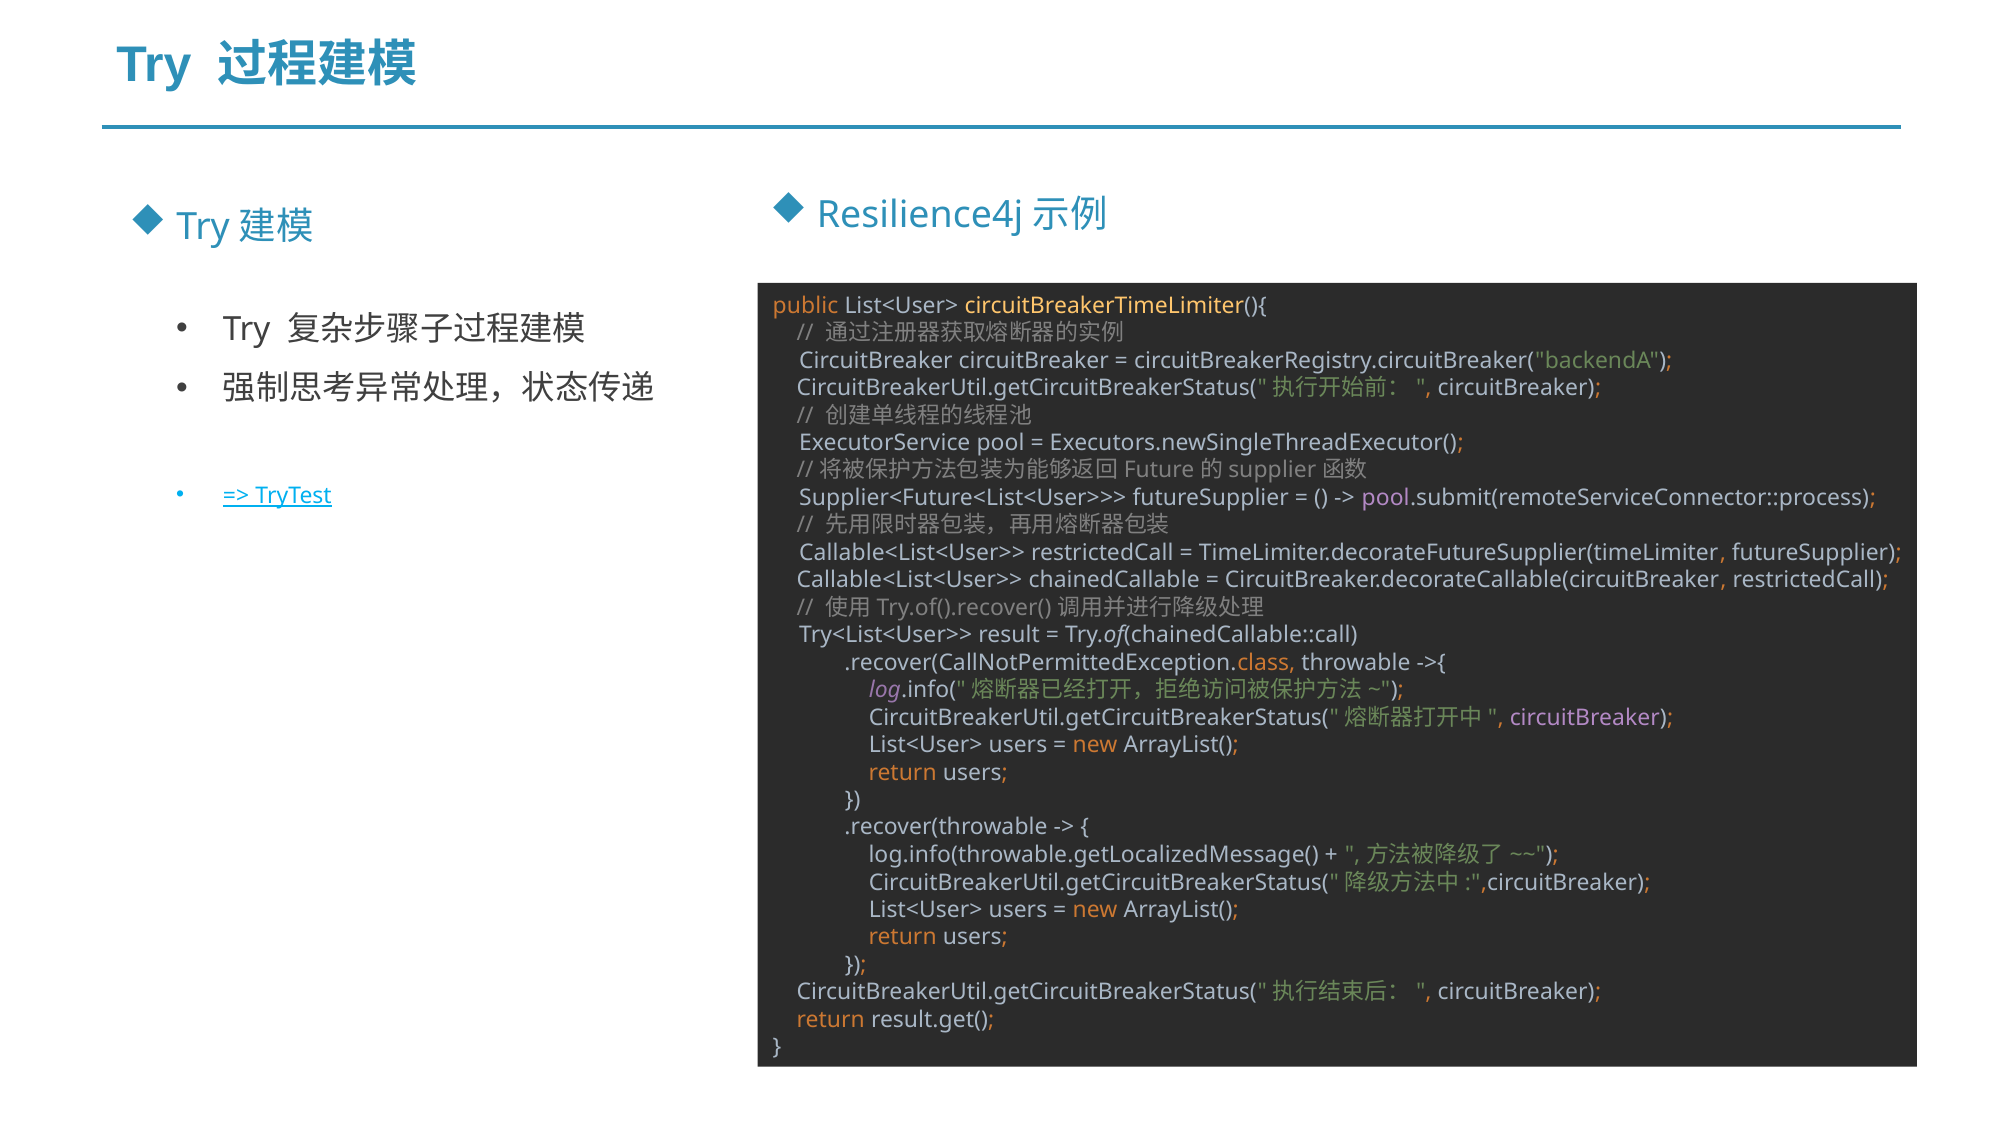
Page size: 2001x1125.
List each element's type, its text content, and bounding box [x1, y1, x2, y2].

text_box Try建模 [114, 194, 329, 255]
text_box Try 过程建模 [101, 23, 550, 99]
text_box Resilience4j示例 [755, 182, 1123, 242]
text_box Try 复杂步骤子过程建模 强制思考异常处理，状态传递 => TryTest [161, 279, 1961, 575]
text_box public List<User> circuitBreakerTimeLimiter(){ // 通过注册器获取熔断器的实例 CircuitBreaker circuitBreaker = circuitBreakerRegistry.circuitBreaker("backendA"); CircuitBreakerUtil.getCircuitBreakerStatus("执行开始前：", circuitBreaker); // 创建单线程的线程池 ExecutorService pool = Executors.newSingleThreadExecutor(); //将被保护方法包装为能够返回Future的supplier函数 Supplier<Future<List<User>>> futureSupplier = () -> pool.submit(remoteServiceConnector::process); // 先用限时器包装，再用熔断器包装 Callable<List<User>> restrictedCall = TimeLimiter.decorateFutureSupplier(timeLimiter, futureSupplier); Callable<List<User>> chainedCallable = CircuitBreaker.decorateCallable(circuitBreaker, restrictedCall); // 使用Try.of().recover()调用并进行降级处理 Try<List<User>> result = Try.of(chainedCallable::call) .recover(CallNotPermittedException.class, throwable ->{ log.info("熔断器已经打开，拒绝访问被保护方法~"); CircuitBreakerUtil.getCircuitBreakerStatus("熔断器打开中", circuitBreaker); List<User> users = new ArrayList(); return users; }) .recover(throwable -> { log.info(throwable.getLocalizedMessage() + ",方法被降级了~~"); CircuitBreakerUtil.getCircuitBreakerStatus("降级方法中:",circuitBreaker); List<User> users = new ArrayList(); return users; }); CircuitBreakerUtil.getCircuitBreakerStatus("执行结束后：", circuitBreaker); return result.get(); } [759, 282, 1916, 1067]
